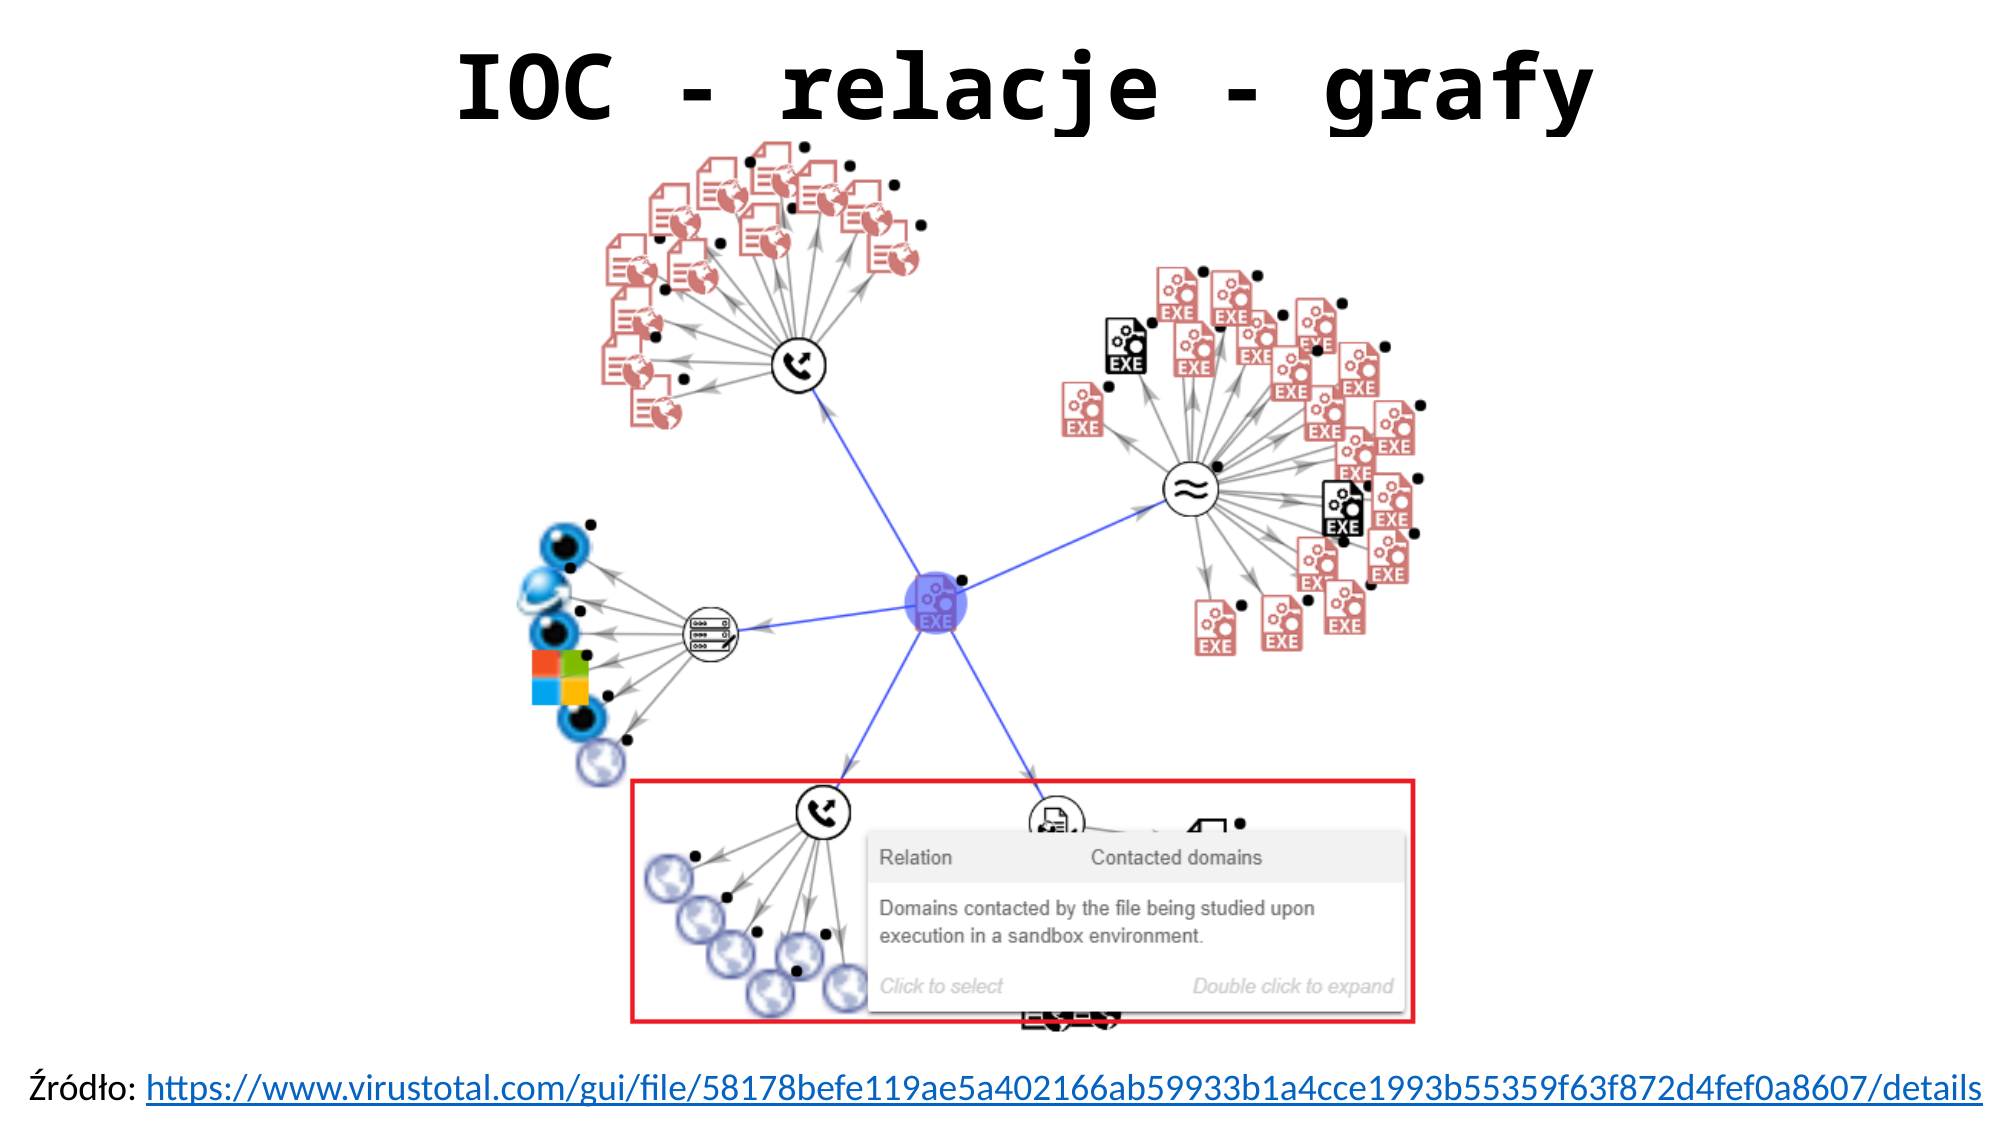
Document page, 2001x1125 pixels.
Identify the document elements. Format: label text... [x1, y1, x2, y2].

text_box Źródło: https://www.virustotal.com/gui/file/58178befe119ae5a402166ab59933b1a4cce1993b55359f63f872d4fef0a8607/details [13, 1056, 2000, 1116]
title IOC - relacje - grafy [125, 23, 1926, 157]
picture [474, 137, 1572, 1067]
